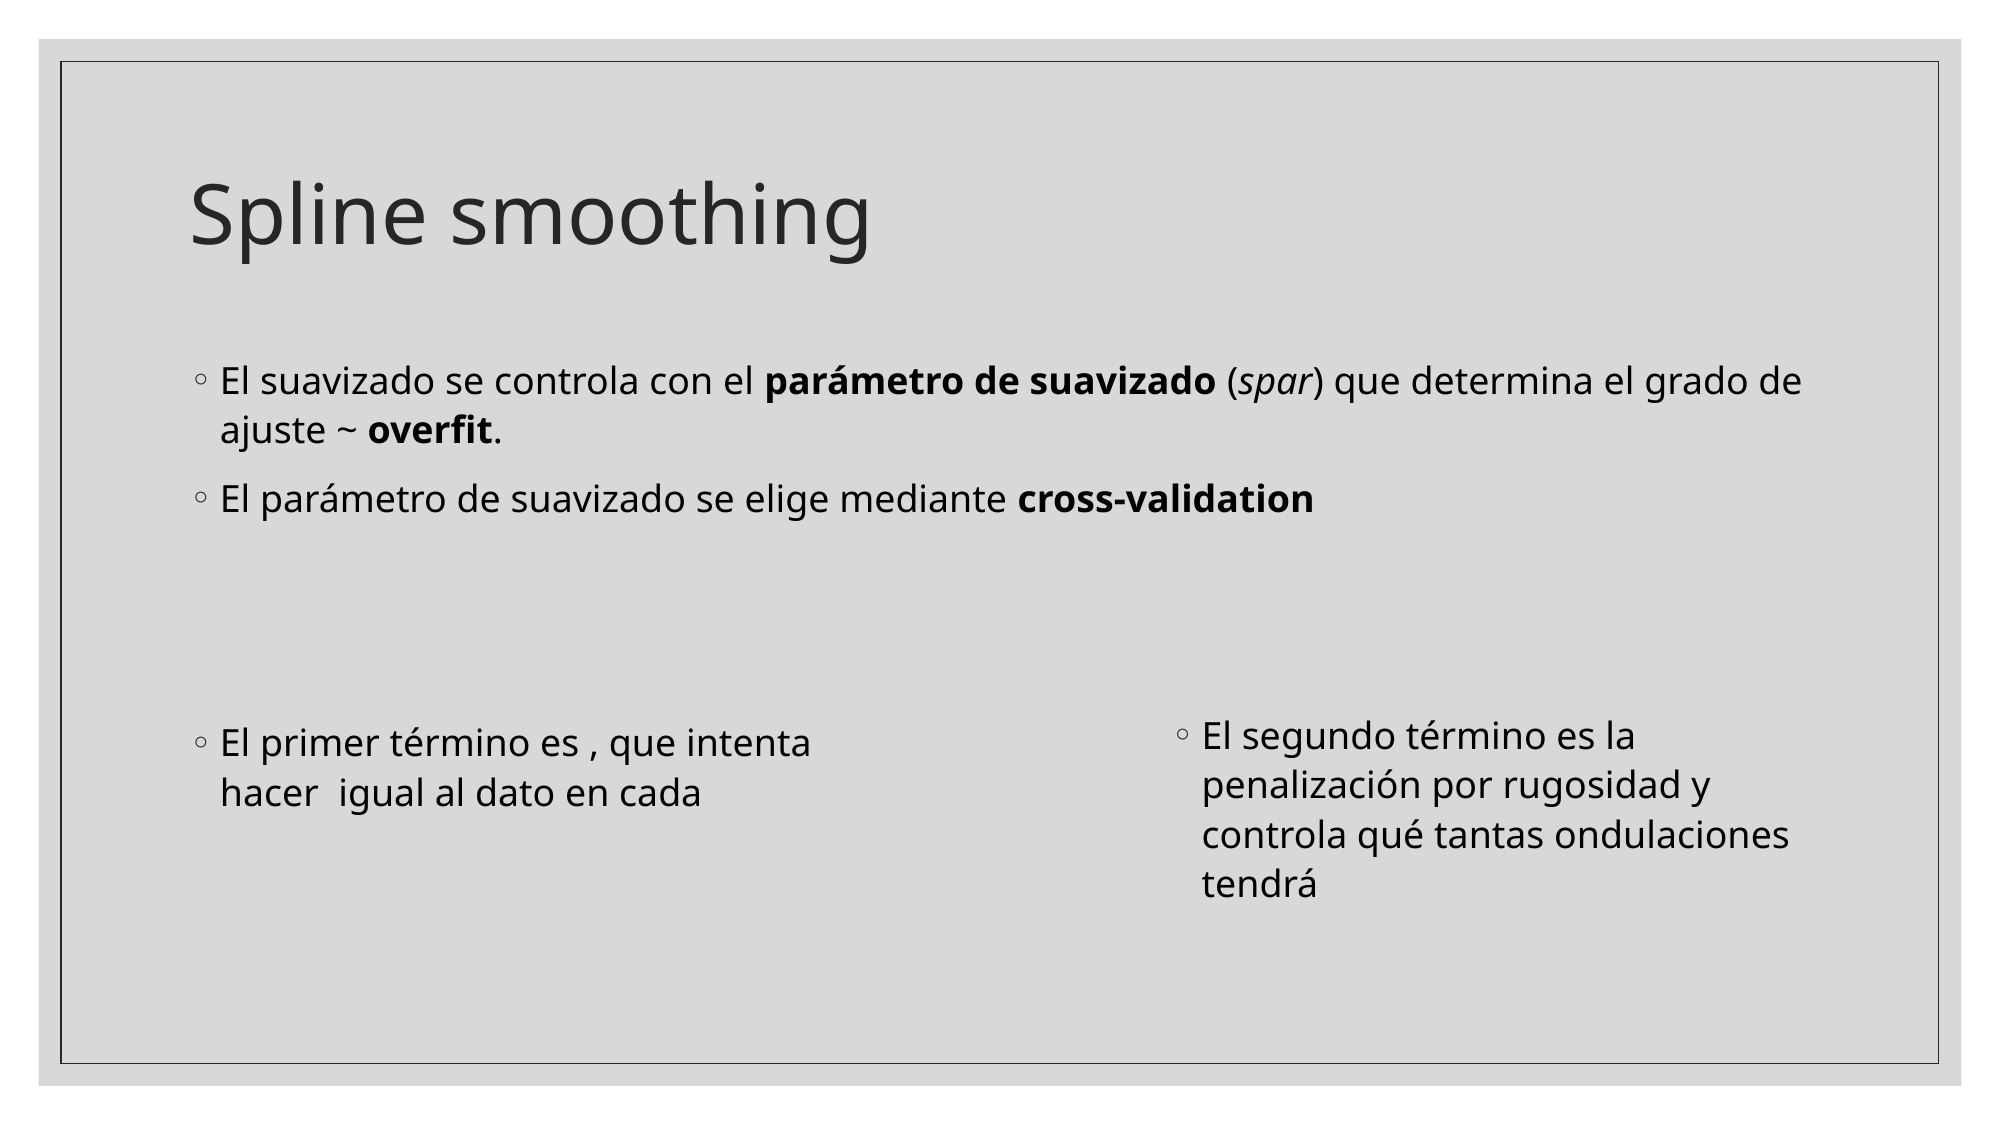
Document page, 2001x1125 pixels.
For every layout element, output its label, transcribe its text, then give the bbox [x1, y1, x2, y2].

title Spline smoothing [174, 105, 1825, 331]
